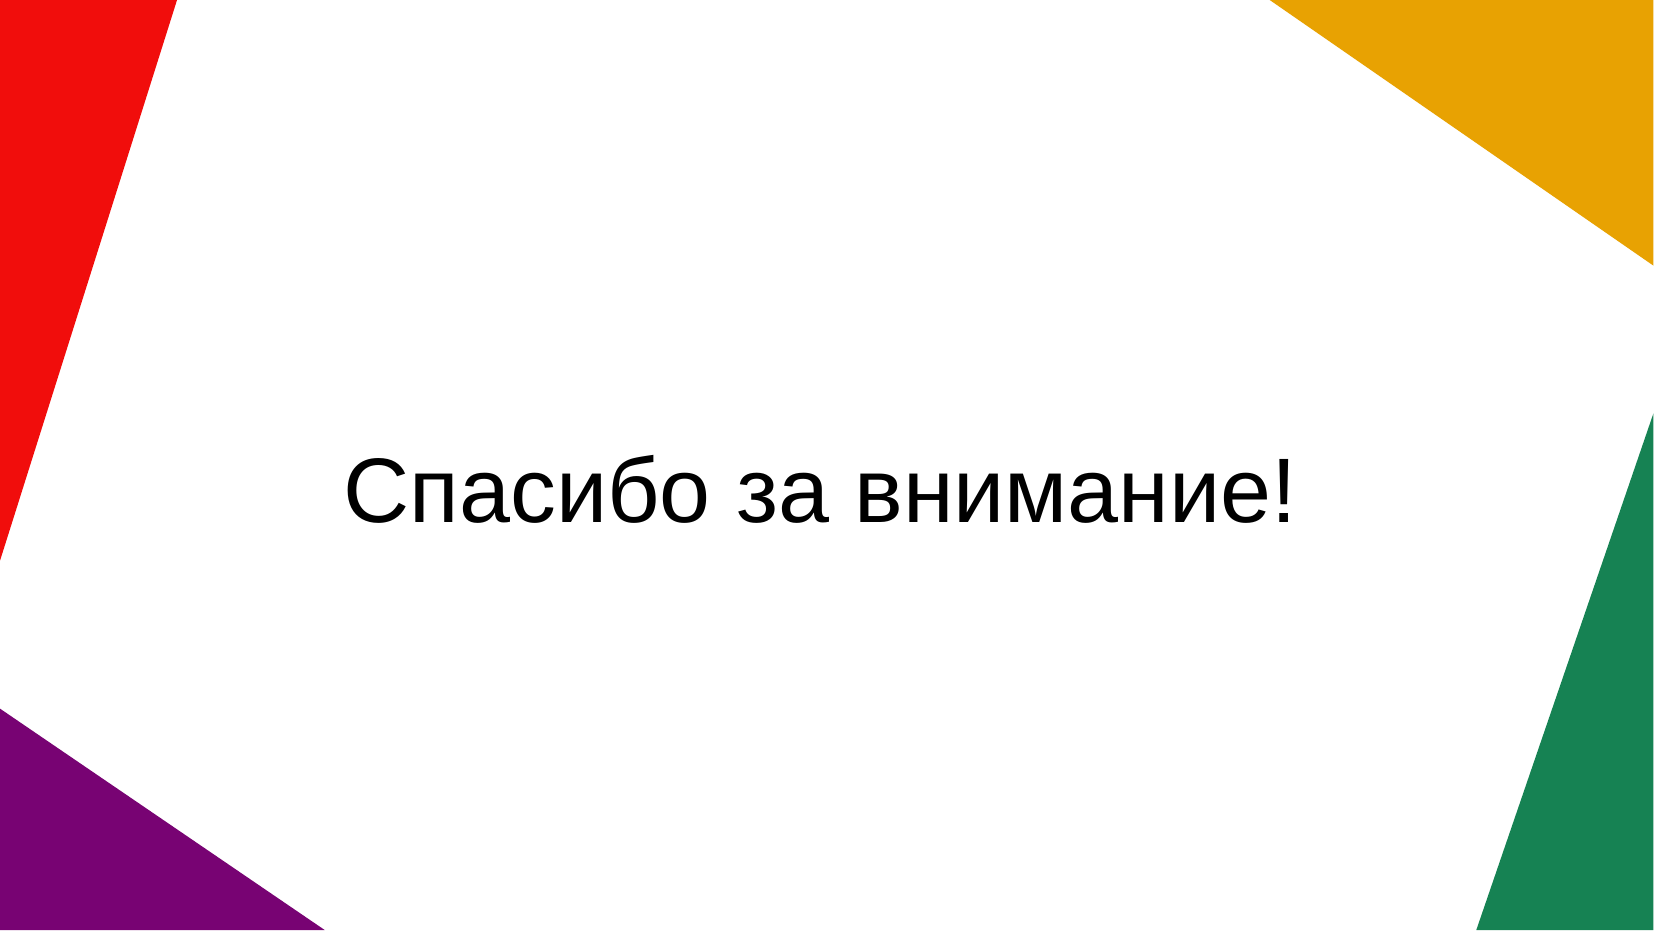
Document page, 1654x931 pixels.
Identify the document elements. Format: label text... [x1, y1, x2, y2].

text_box Спасибо за внимание! [112, 412, 1530, 561]
